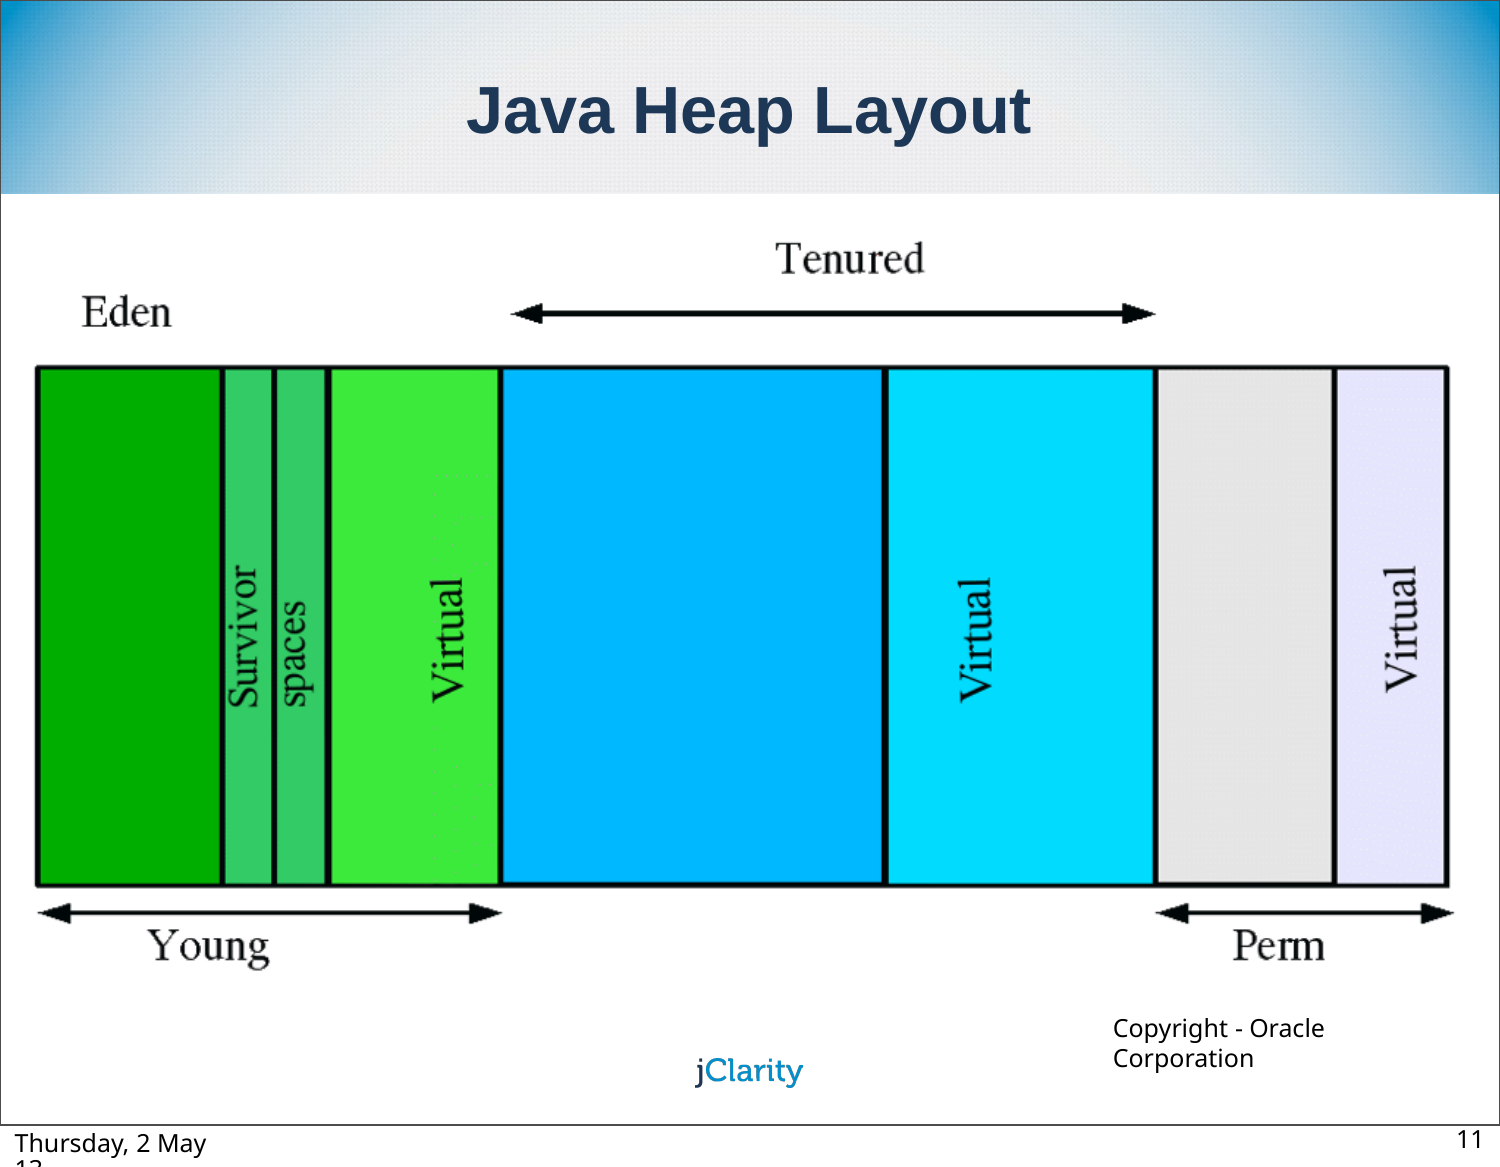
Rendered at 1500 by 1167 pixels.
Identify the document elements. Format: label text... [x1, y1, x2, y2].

picture [22, 233, 1474, 1026]
slide_number 11 [1449, 1130, 1492, 1167]
footer Thursday, 2 May 13 [12, 1130, 240, 1167]
text_box [0, 0, 1500, 1125]
